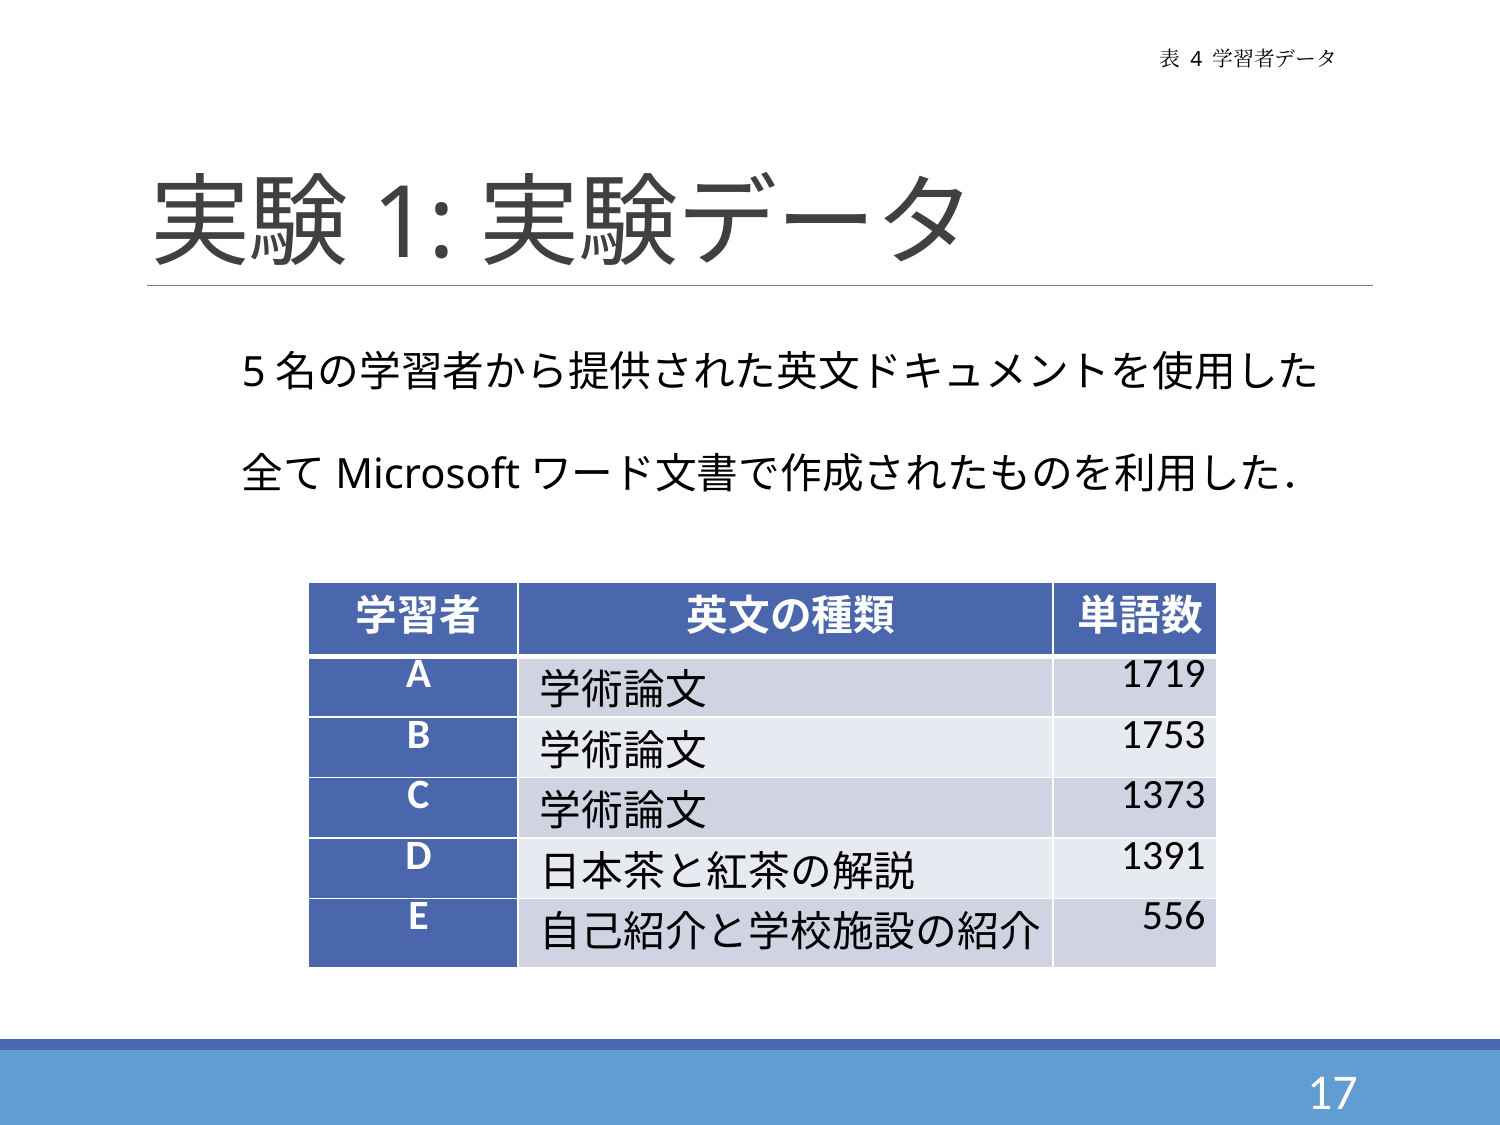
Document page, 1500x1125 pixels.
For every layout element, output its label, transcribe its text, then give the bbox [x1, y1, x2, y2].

table_cell 学術論文 [519, 659, 1052, 716]
table_cell 学術論文 [519, 778, 1052, 837]
title 実験1:実験データ [135, 78, 1373, 285]
table_cell 1719 [1054, 659, 1216, 716]
text_box 5名の学習者から提供された英文ドキュメントを使用した [227, 337, 1350, 403]
table_cell 556 [1054, 899, 1216, 967]
slide_number 17 [1211, 1059, 1373, 1120]
table_cell E [309, 899, 517, 967]
table_cell 学術論文 [519, 718, 1052, 777]
table_cell B [309, 718, 517, 777]
table_header 単語数 [1054, 583, 1216, 654]
table_cell 1391 [1054, 839, 1216, 898]
text_box 表 4 学習者データ [0, 37, 1500, 78]
table_cell 自己紹介と学校施設の紹介 [519, 899, 1052, 967]
table_cell D [309, 839, 517, 898]
table_header 学習者 [309, 583, 517, 654]
table_cell 日本茶と紅茶の解説 [519, 839, 1052, 898]
text_box 全てMicrosoftワード文書で作成されたものを利用した． [227, 439, 1299, 505]
table_header 英文の種類 [519, 583, 1052, 654]
table_cell A [309, 659, 517, 716]
table_cell C [309, 778, 517, 837]
table_cell 1373 [1054, 778, 1216, 837]
table_cell 1753 [1054, 718, 1216, 777]
